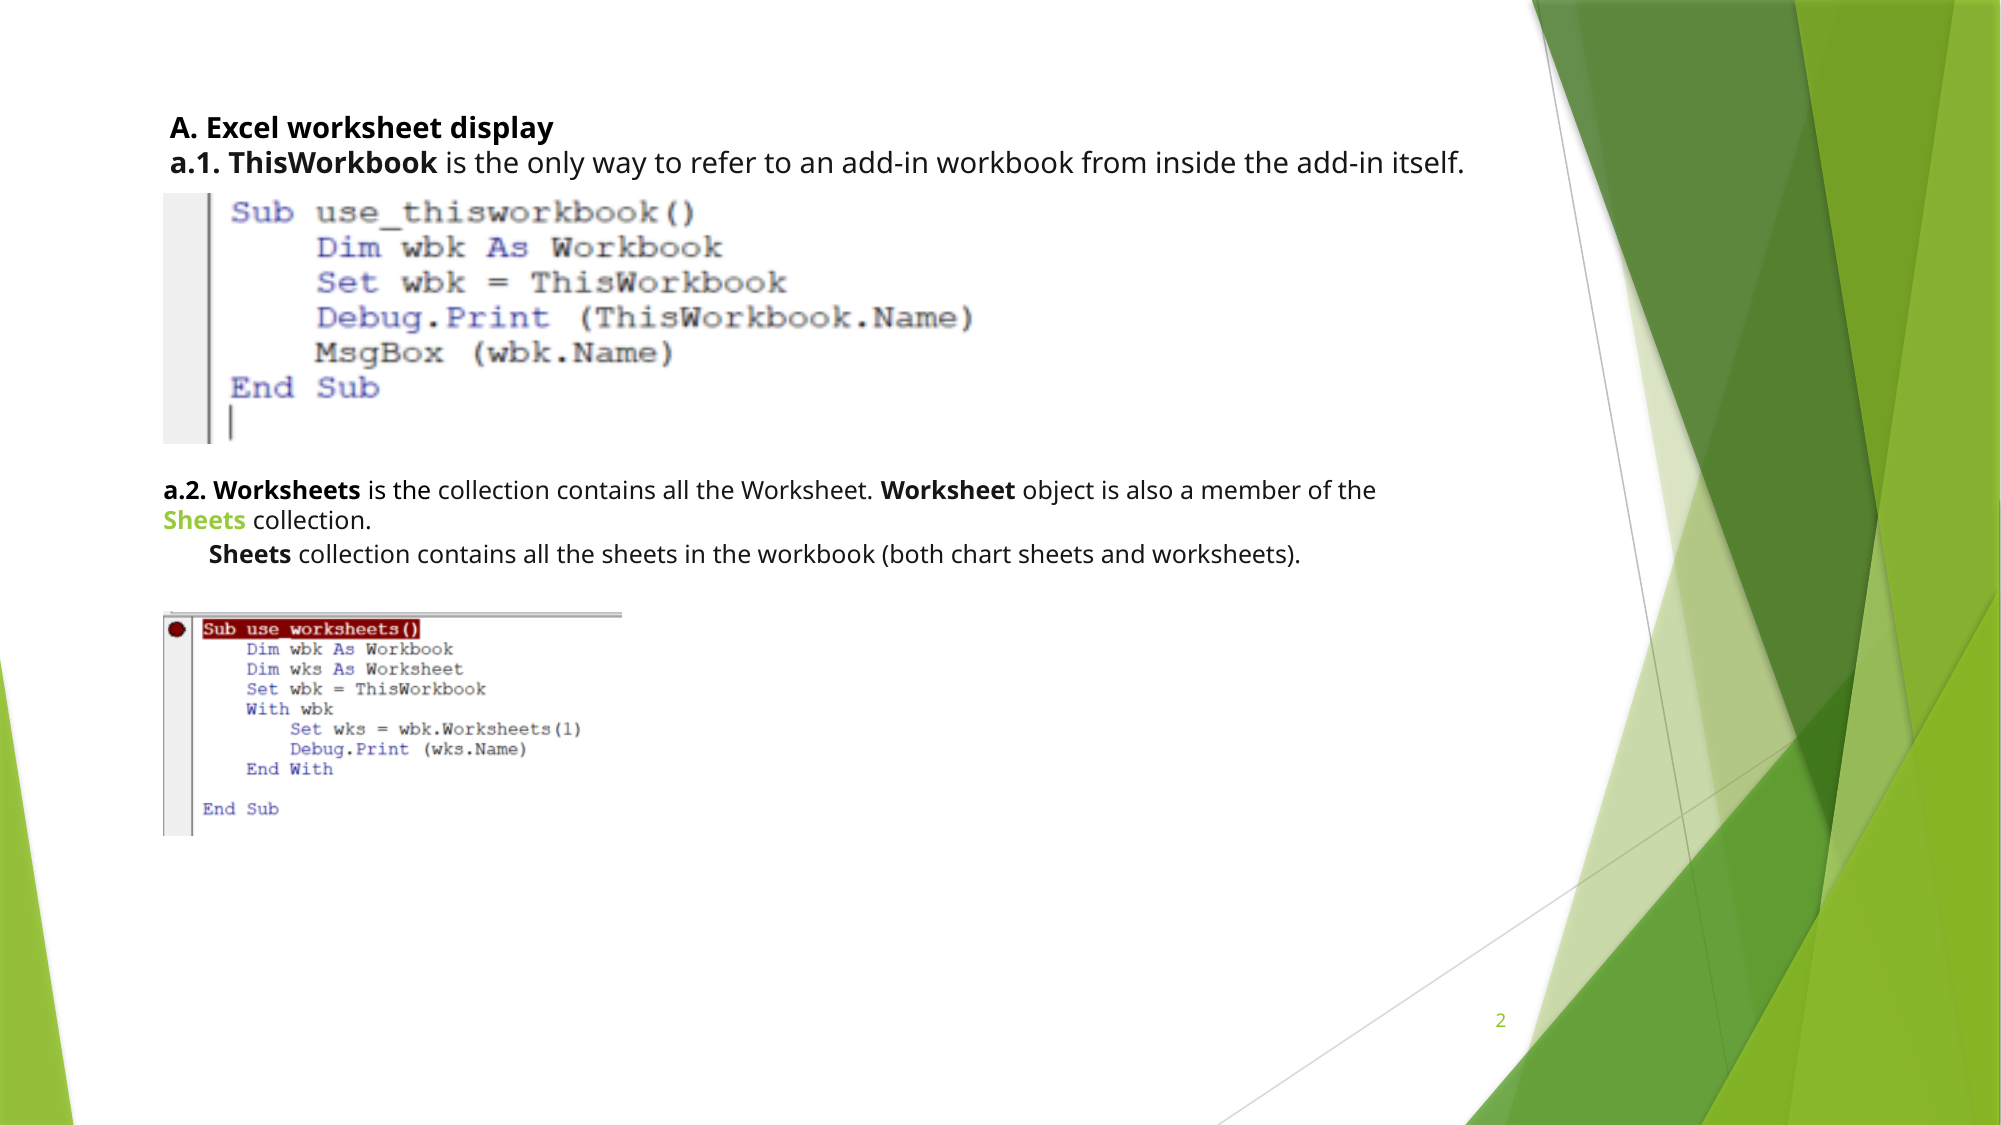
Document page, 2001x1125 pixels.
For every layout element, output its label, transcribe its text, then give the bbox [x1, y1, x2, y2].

slide_number 2 [1409, 991, 1522, 1051]
text_box A. Excel worksheet display a.1. ThisWorkbook is the only way to refer to an add-in workbook from inside the add-in itself. [169, 109, 1520, 180]
picture [162, 192, 1082, 445]
text_box a.2. Worksheets is the collection contains all the Worksheet. Worksheet object is also a member of the Sheets collection. Sheets collection contains all the sheets in the workbook (both chart sheets and worksheets). [163, 474, 1387, 589]
picture [162, 610, 622, 836]
